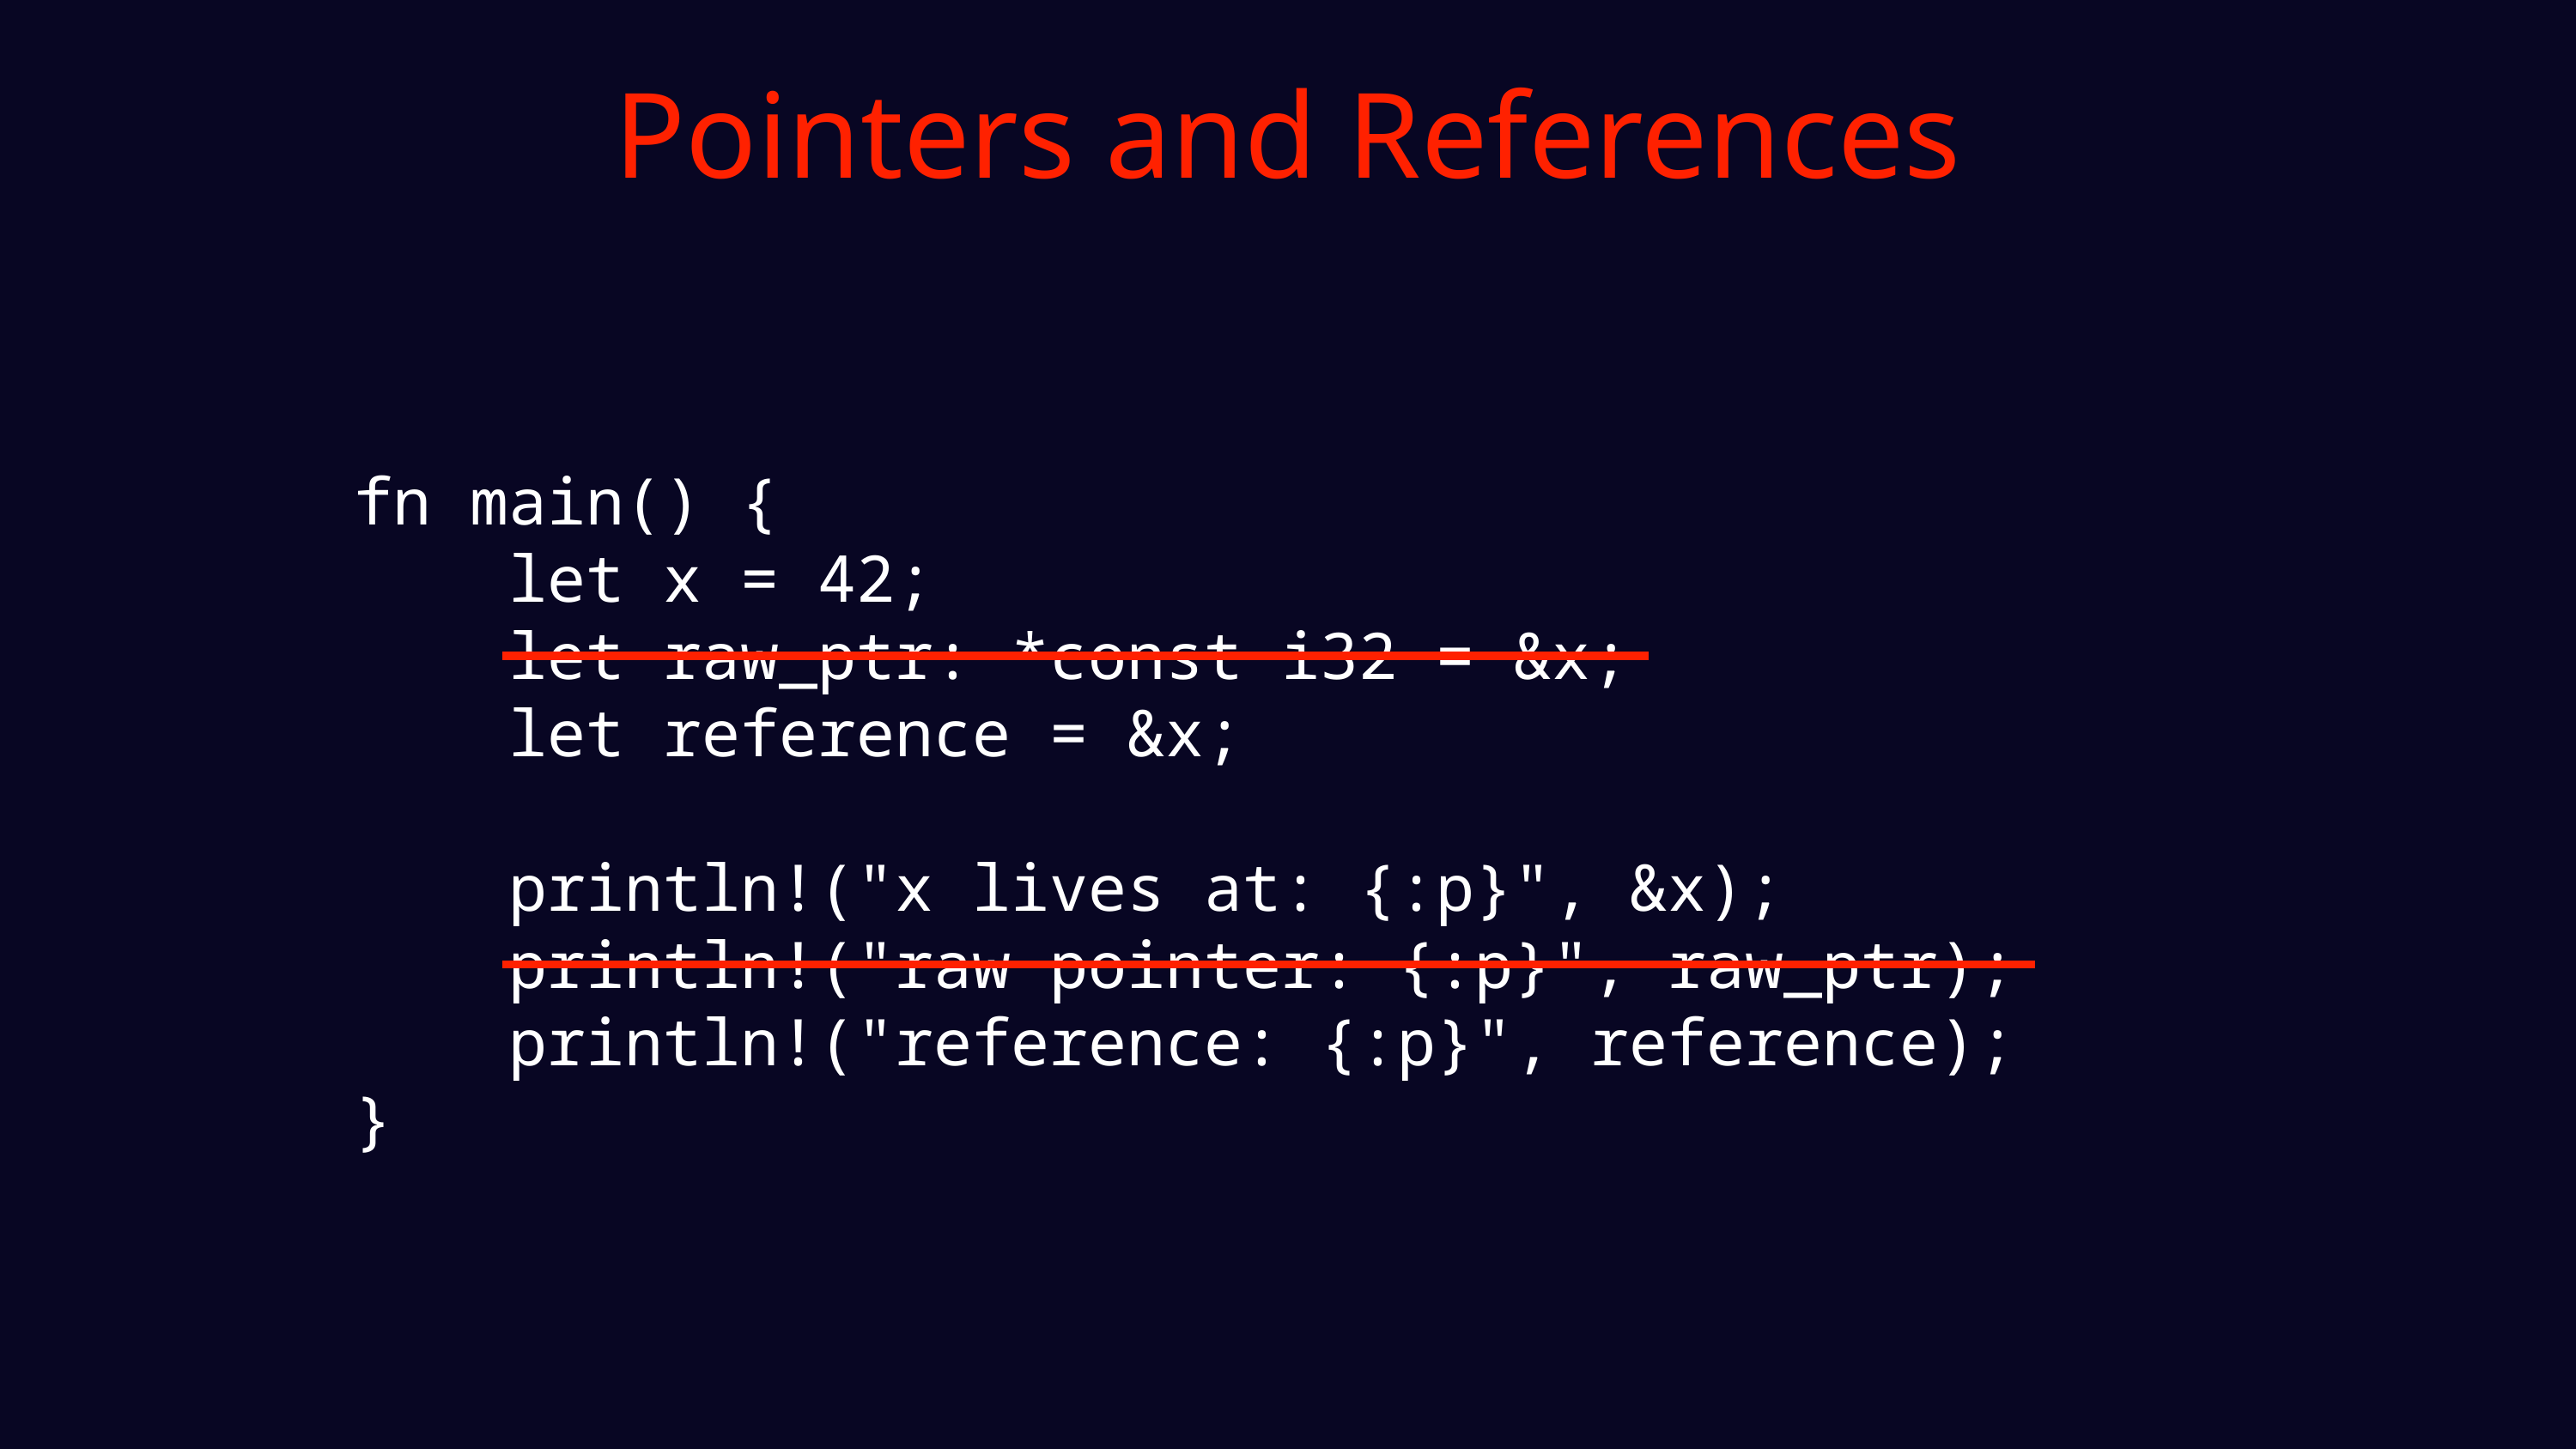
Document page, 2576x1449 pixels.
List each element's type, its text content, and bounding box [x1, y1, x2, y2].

title Pointers and References [177, 0, 2399, 281]
text_box fn main() { let x = 42; let raw_ptr: *const i32 = &x; let reference = &x; println!("x lives at: {:p}", &x); println!("raw pointer: {:p}", raw_ptr); println!("reference: {:p}", reference); } [341, 453, 2235, 1162]
